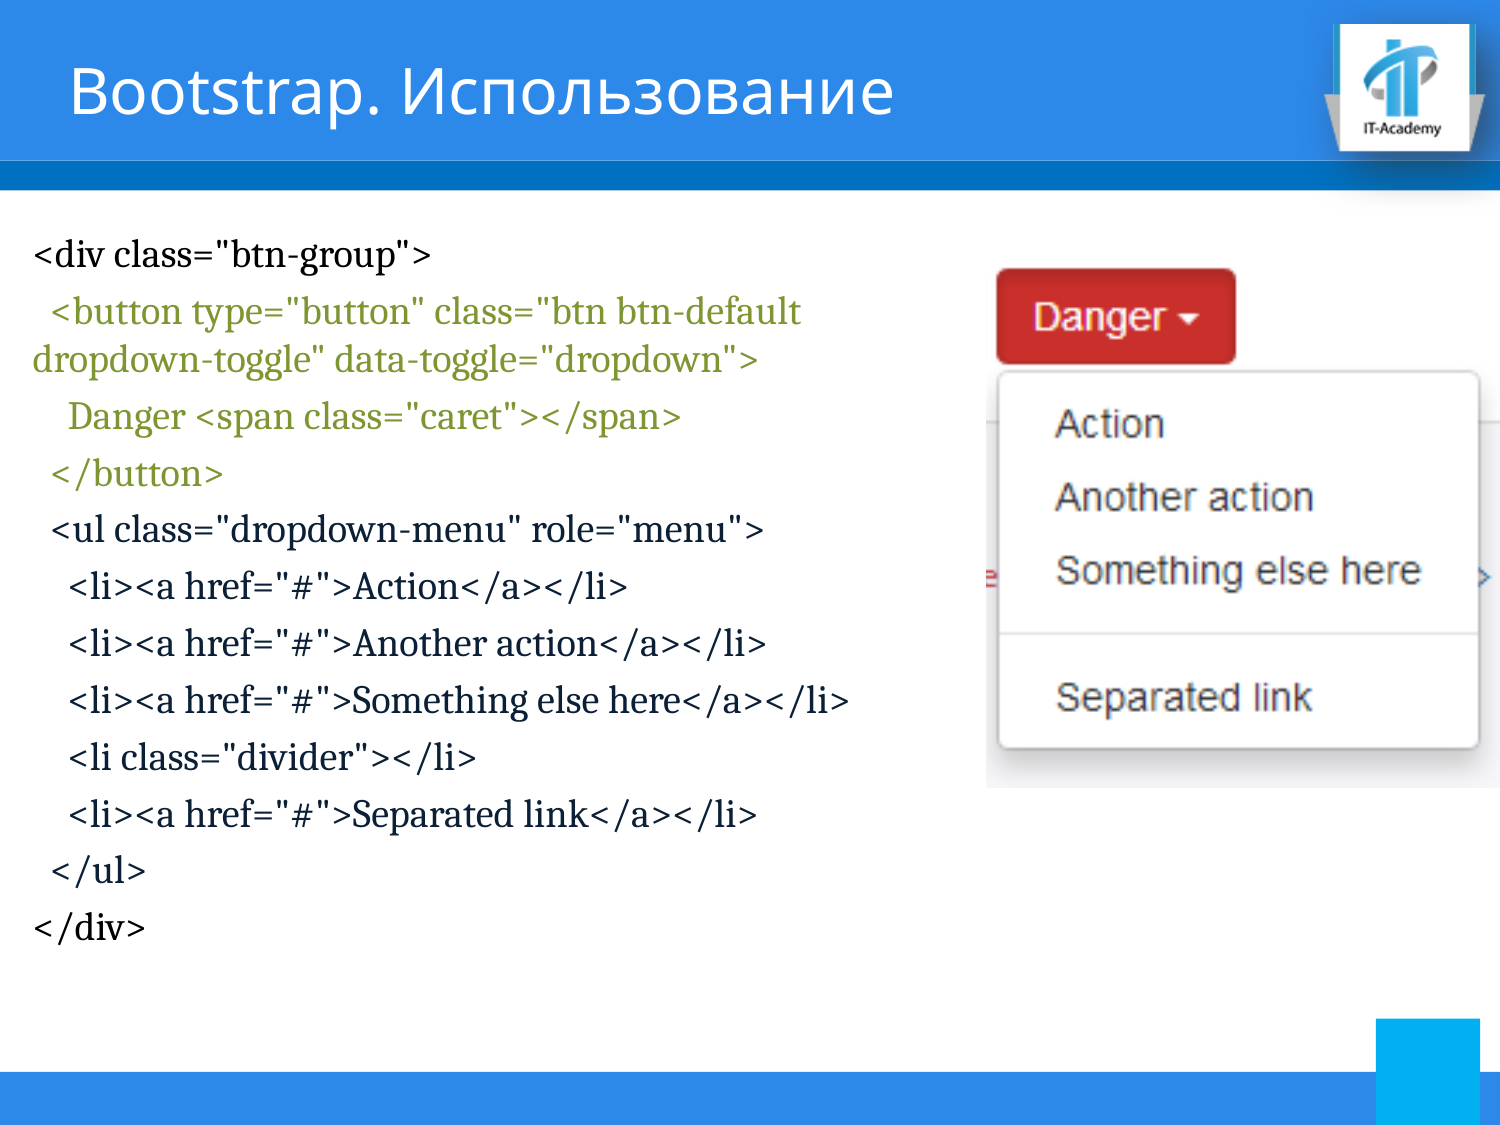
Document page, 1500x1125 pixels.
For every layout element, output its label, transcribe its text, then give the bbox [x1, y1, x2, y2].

picture [985, 255, 1500, 788]
title Bootstrap. Использование [53, 42, 1404, 135]
list <div class="btn-group"> <button type="button" class="btn btn-default dropdown-toggle" data-toggle="dropdown"> Danger <span class="caret"></span> </button> <ul class="dropdown-menu" role="menu"> <li><a href="#">Action</a></li> <li><a href="#">Another action</a></li> <li><a href="#">Something else here</a></li> <li class="divider"></li> <li><a href="#">Separated link</a></li> </ul> </div> [17, 219, 987, 963]
picture [1323, 24, 1487, 153]
